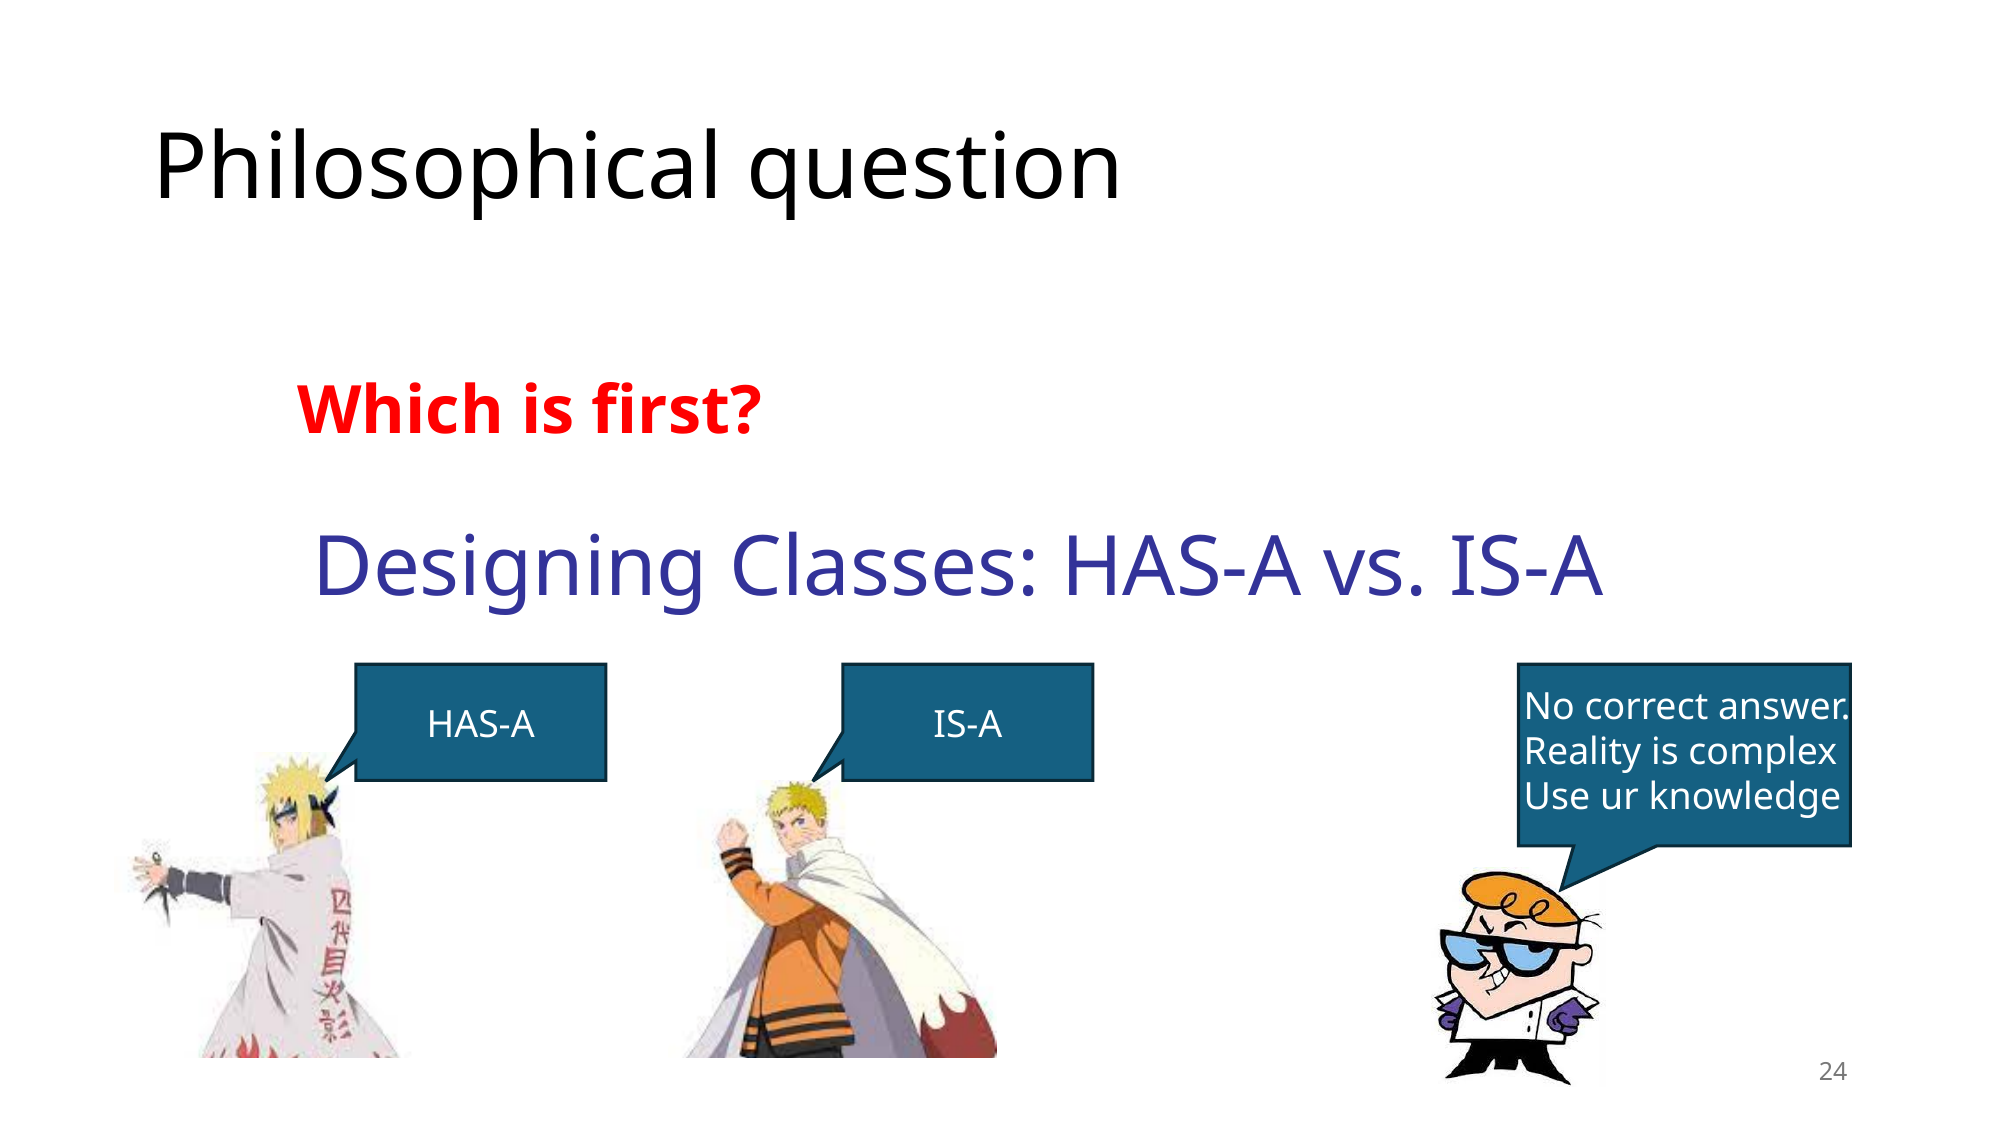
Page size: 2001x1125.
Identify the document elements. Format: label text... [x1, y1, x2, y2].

text_box No correct answer. Reality is complex Use ur knowledge [1508, 675, 1866, 825]
text_box Which is first? [282, 359, 778, 454]
text_box Designing Classes: HAS-A vs. IS-A [297, 504, 1660, 620]
text_box [1516, 662, 1852, 675]
text_box IS-A [812, 662, 1095, 782]
text_box HAS-A [342, 662, 608, 782]
text_box [1516, 825, 1852, 871]
picture [1431, 867, 1606, 1087]
title Philosophical question [137, 59, 1863, 278]
picture [667, 779, 1001, 1058]
picture [113, 751, 482, 1058]
slide_number 24 [1412, 1042, 1863, 1103]
